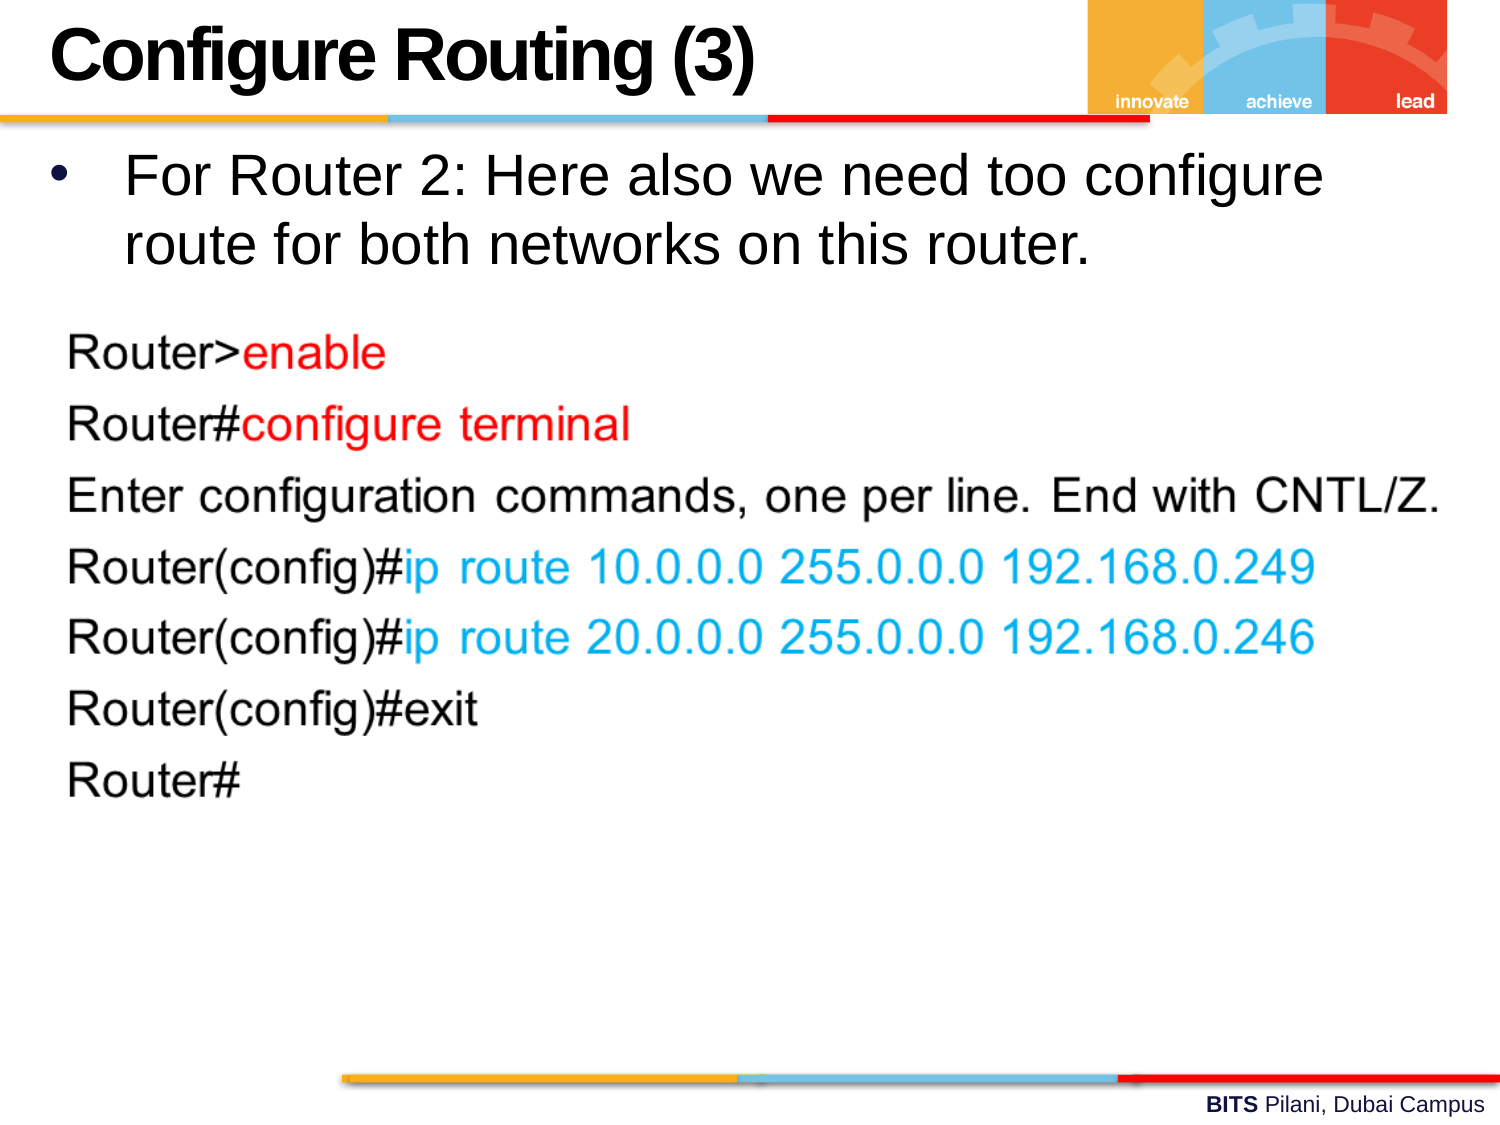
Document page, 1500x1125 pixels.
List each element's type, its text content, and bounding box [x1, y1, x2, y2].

picture [1087, 0, 1448, 114]
picture [37, 308, 1470, 838]
list Configure Routing (3) [34, 27, 1073, 88]
list For Router 2: Here also we need too configure route for both networks on this router. [34, 129, 1475, 1066]
